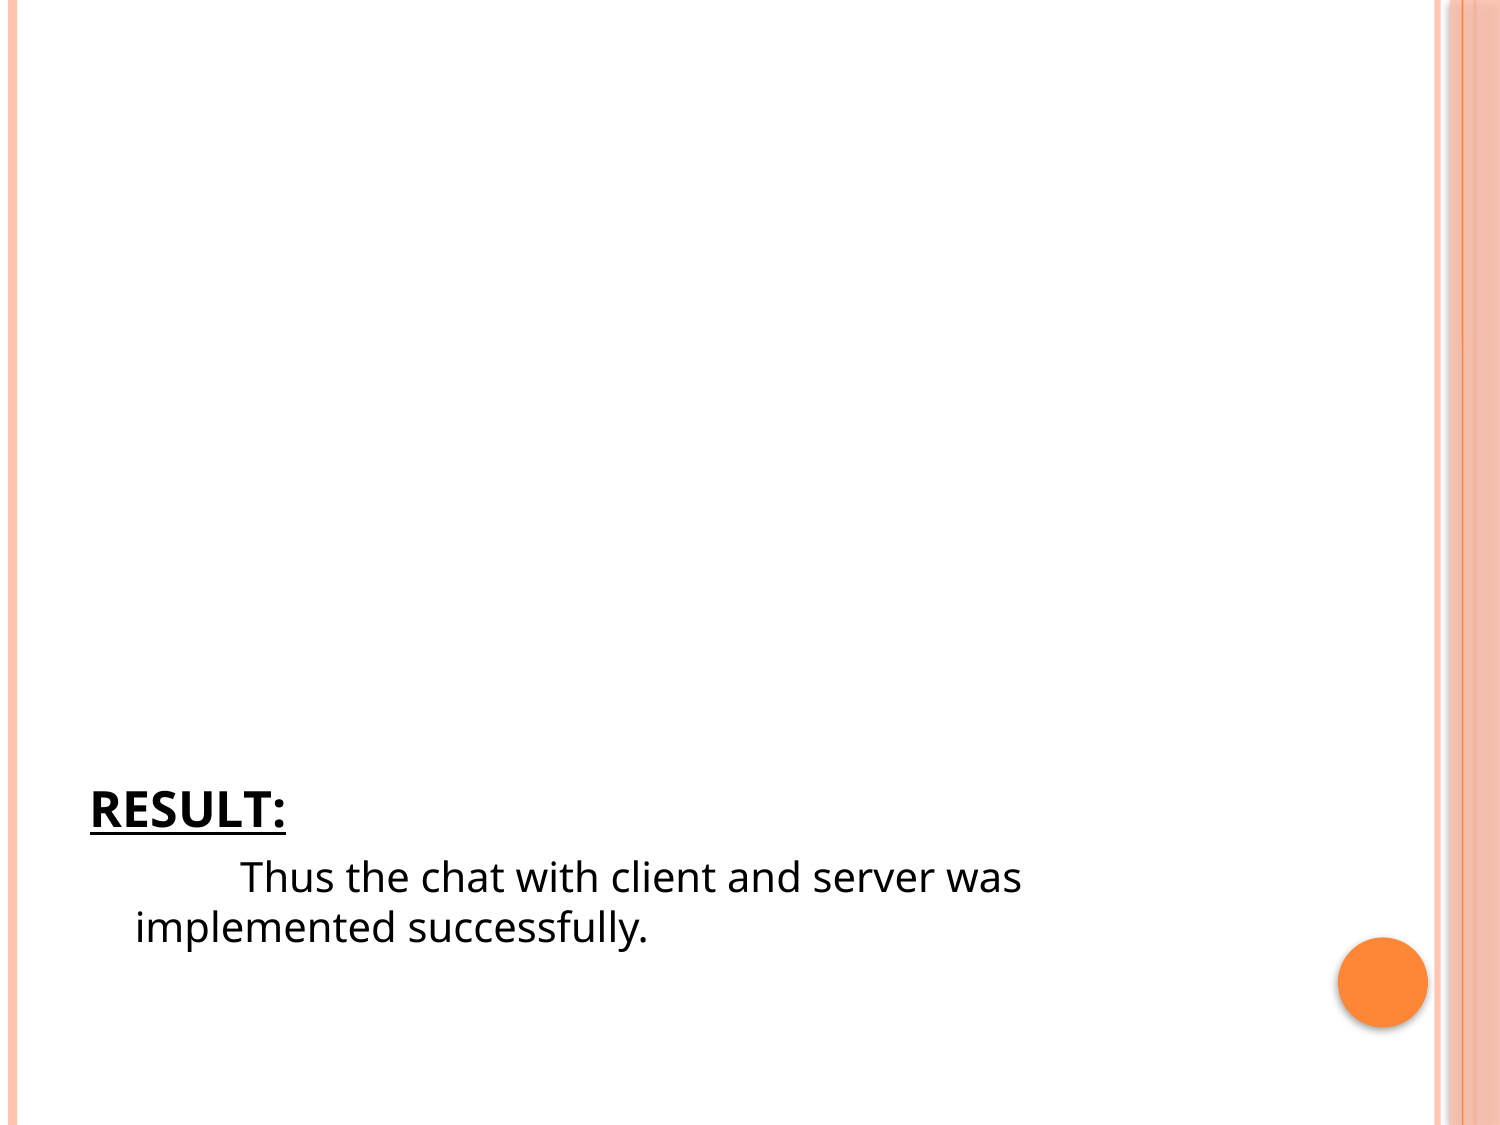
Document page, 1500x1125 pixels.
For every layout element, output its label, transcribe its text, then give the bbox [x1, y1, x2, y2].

list RESULT: Thus the chat with client and server was implemented successfully. [75, 480, 1300, 1062]
